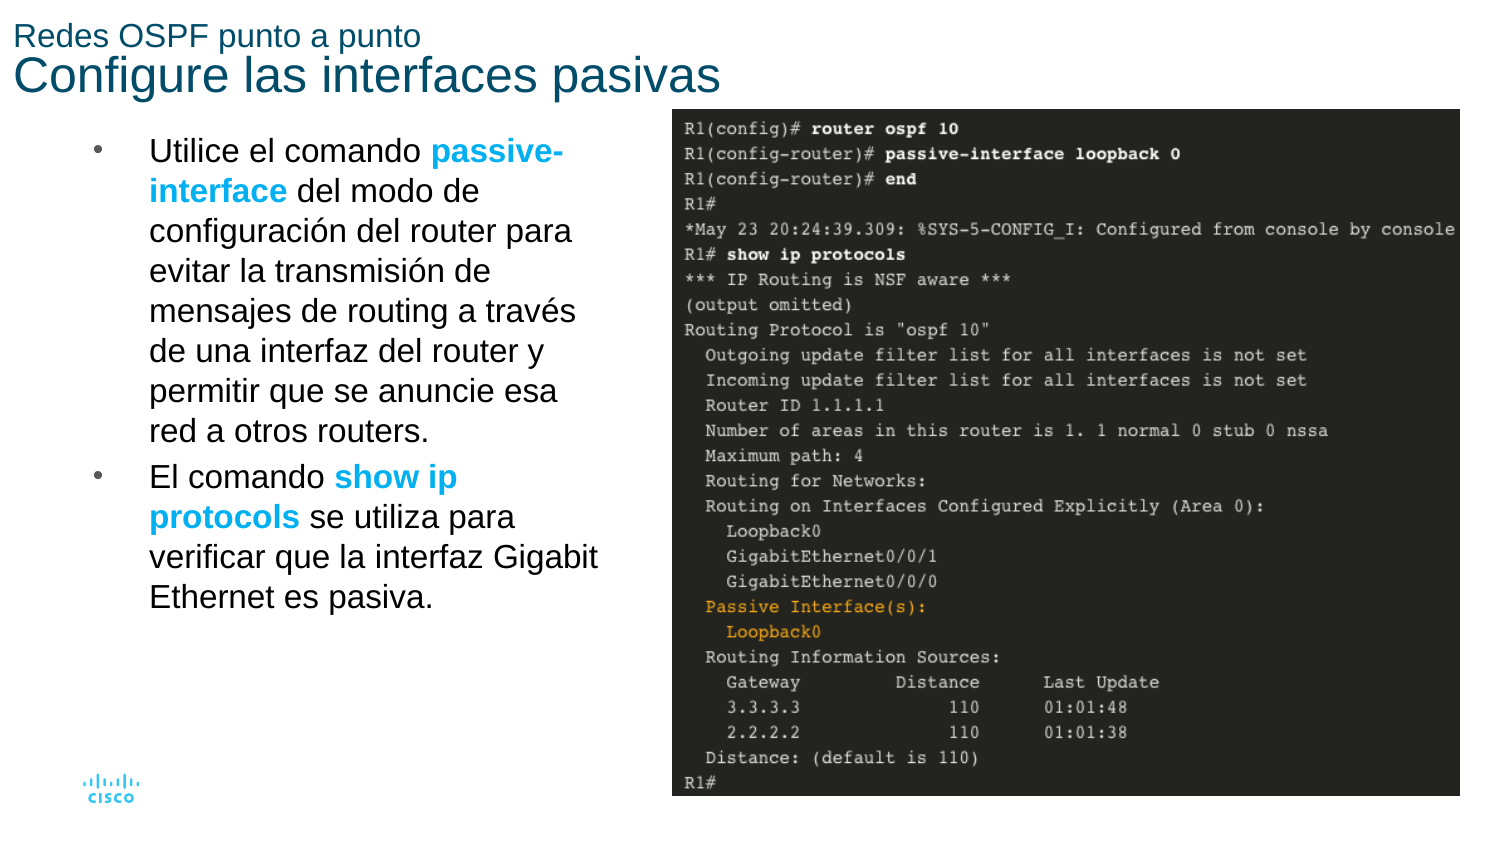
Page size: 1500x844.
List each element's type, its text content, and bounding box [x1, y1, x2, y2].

list Utilice el comando passive-interface del modo de configuración del router para evitar la transmisión de mensajes de routing a través de una interfaz del router y permitir que se anuncie esa red a otros routers. El comando show ip protocols se utiliza para verificar que la interfaz Gigabit Ethernet es pasiva. [77, 121, 617, 726]
picture [671, 108, 1460, 796]
title Redes OSPF punto a punto Configure las interfaces pasivas [0, 1, 1368, 122]
